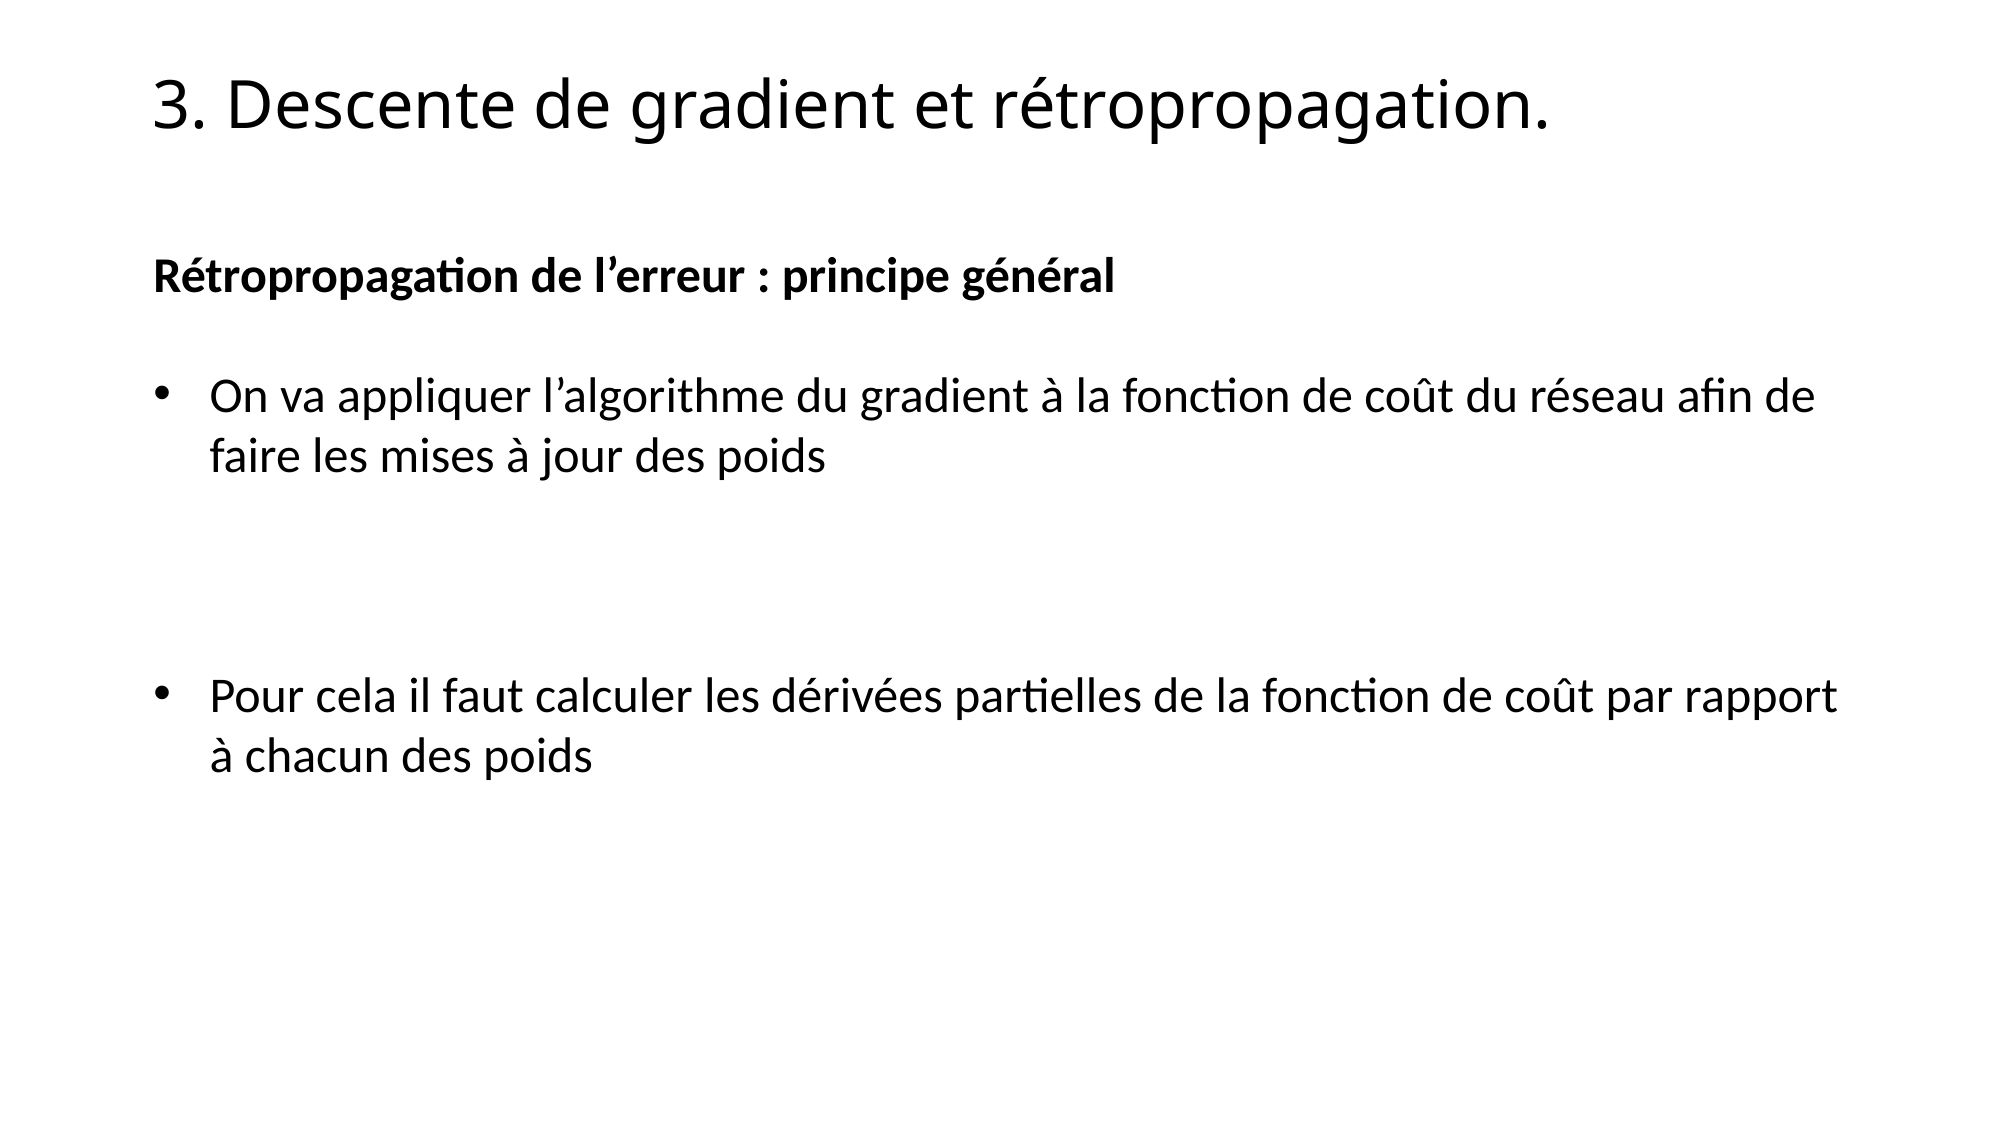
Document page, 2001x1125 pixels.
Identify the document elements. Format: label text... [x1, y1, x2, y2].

title 3. Descente de gradient et rétropropagation. [137, 59, 1863, 155]
